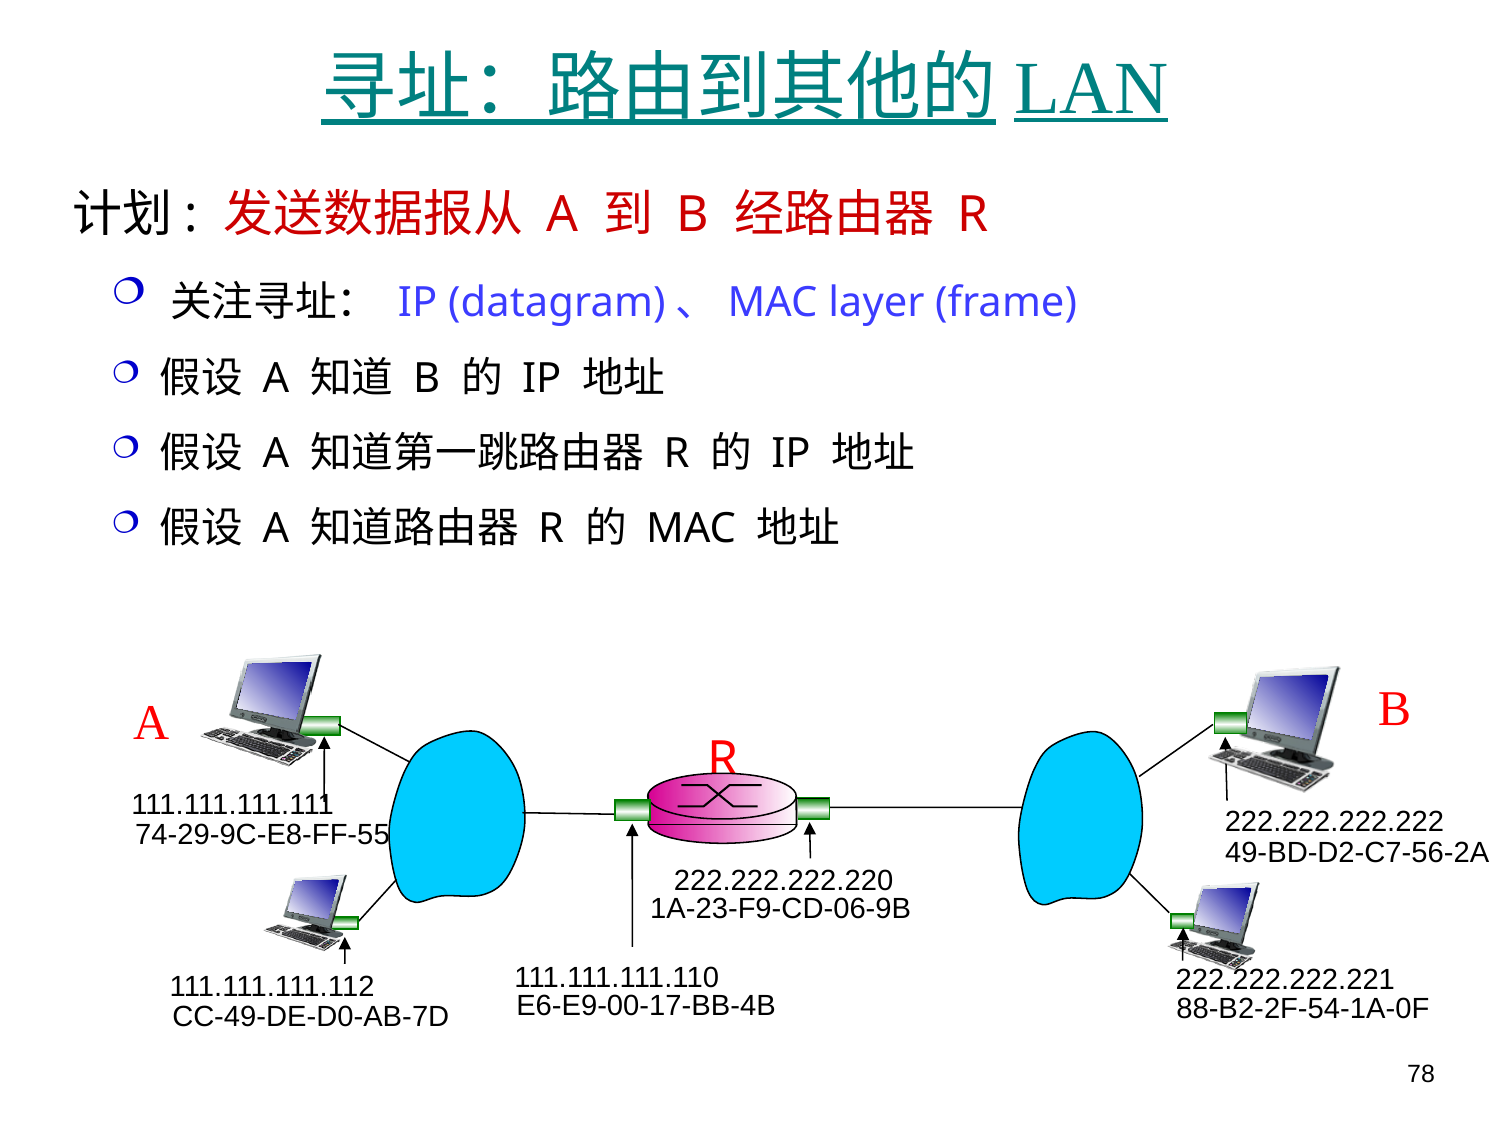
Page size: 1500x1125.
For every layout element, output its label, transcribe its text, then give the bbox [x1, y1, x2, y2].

list 计划: 发送数据报从 A 到 B 经路由器 R 关注寻址： IP (datagram)、MAC layer (frame) 假设 A 知道 B 的 IP 地址 假设 A 知道第一跳路由器 R 的 IP 地址 假设 A 知道路由器 R 的 MAC 地址 [57, 173, 1481, 556]
title 寻址：路由到其他的LAN [88, 19, 1401, 148]
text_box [116, 649, 1500, 1041]
slide_number 78 [1339, 1050, 1450, 1125]
